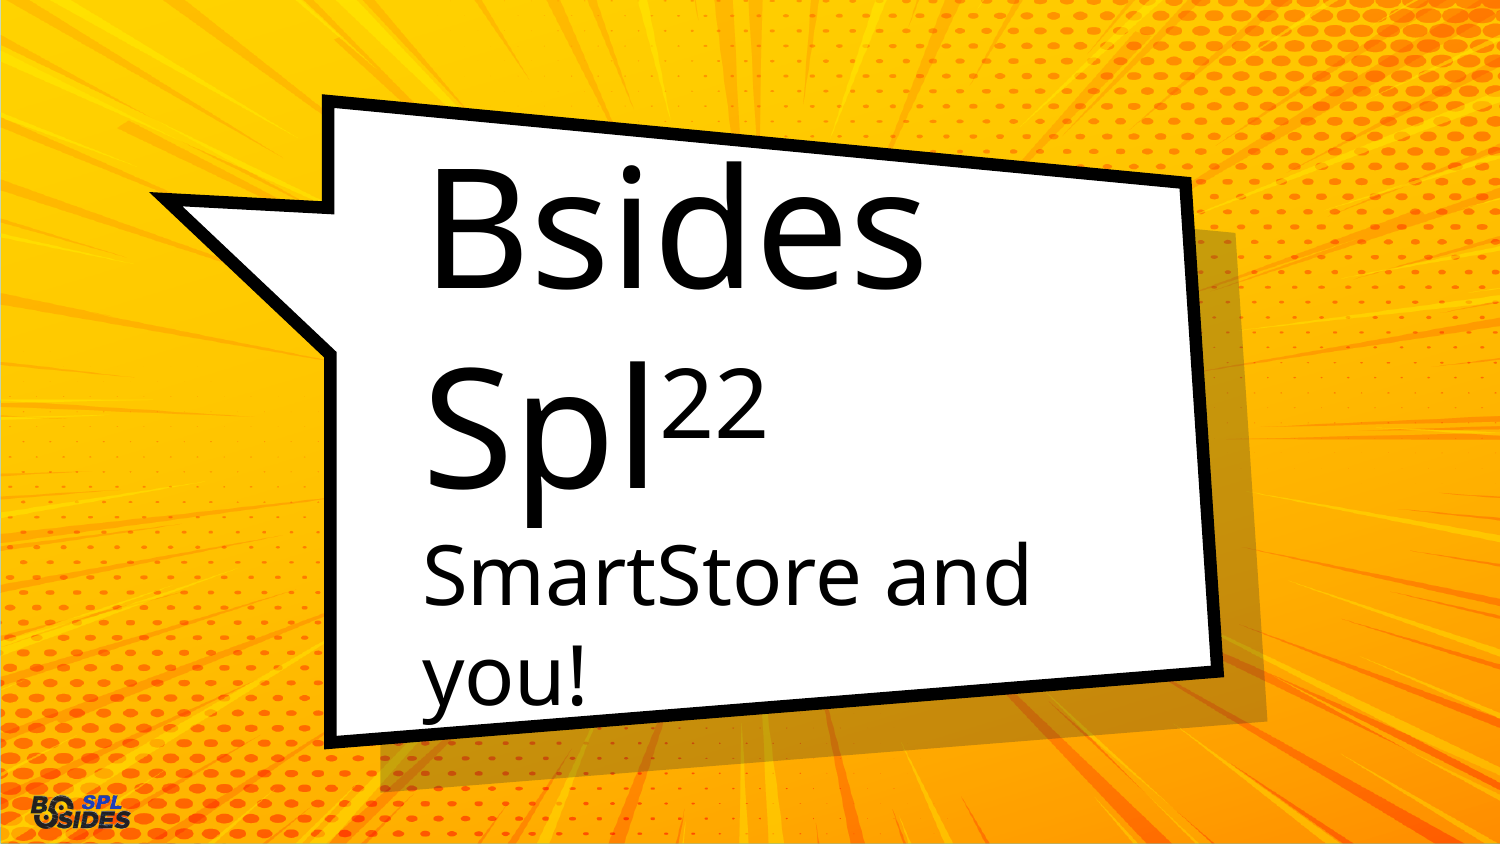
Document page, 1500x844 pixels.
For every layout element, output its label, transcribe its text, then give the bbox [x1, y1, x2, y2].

title Bsides Spl22 SmartStore and you! [407, 326, 1150, 517]
picture [0, 0, 1500, 844]
